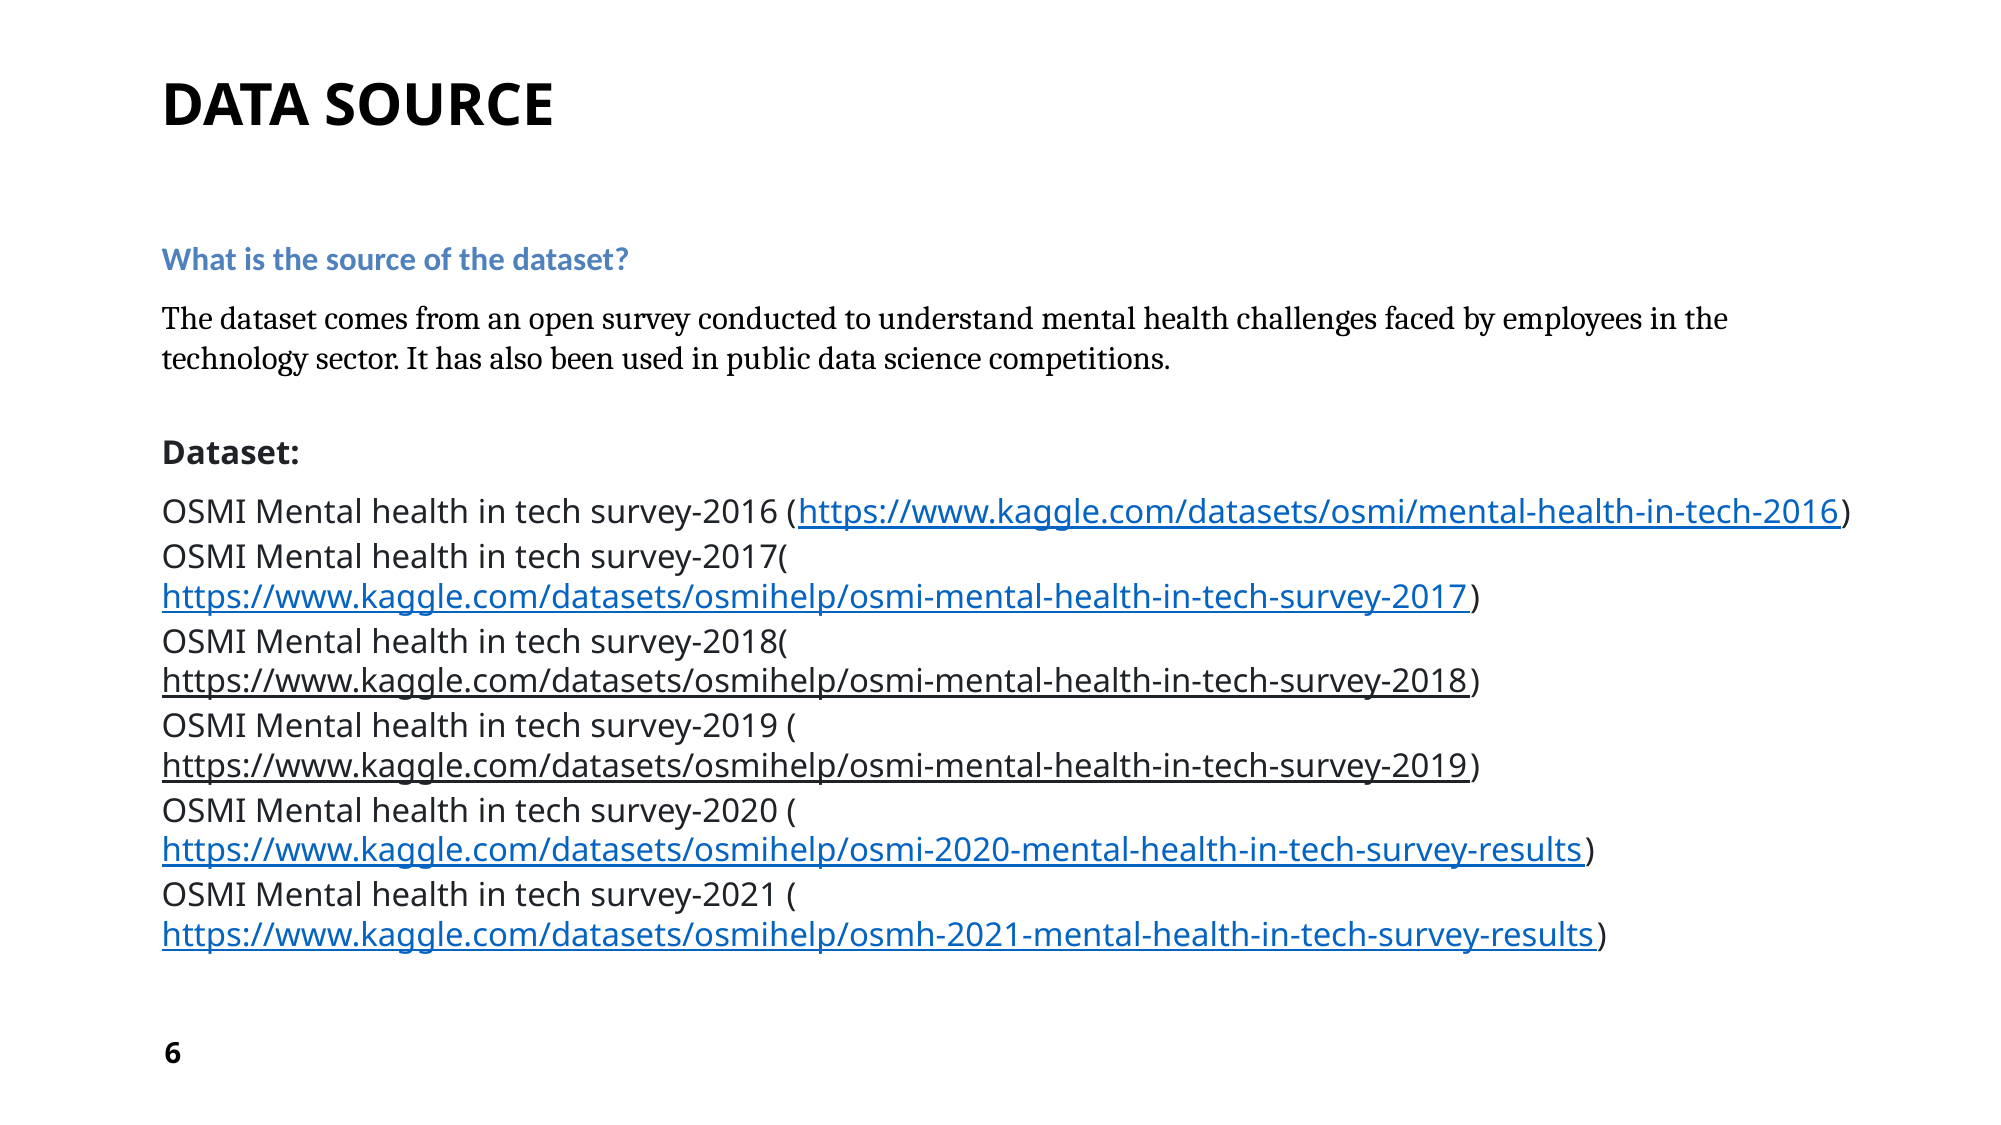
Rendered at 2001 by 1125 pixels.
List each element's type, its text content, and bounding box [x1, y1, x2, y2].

slide_number 6 [149, 1024, 588, 1085]
list What is the source of the dataset? The dataset comes from an open survey conducted to understand mental health challenges faced by employees in the technology sector. It has also been used in public data science competitions. Dataset: OSMI Mental health in tech survey-2016 (https://www.kaggle.com/datasets/osmi/mental-health-in-tech-2016) OSMI Mental health in tech survey-2017(https://www.kaggle.com/datasets/osmihelp/osmi-mental-health-in-tech-survey-2017) OSMI Mental health in tech survey-2018(https://www.kaggle.com/datasets/osmihelp/osmi-mental-health-in-tech-survey-2018) OSMI Mental health in tech survey-2019 (https://www.kaggle.com/datasets/osmihelp/osmi-mental-health-in-tech-survey-2019) OSMI Mental health in tech survey-2020 (https://www.kaggle.com/datasets/osmihelp/osmi-2020-mental-health-in-tech-survey-results) OSMI Mental health in tech survey-2021 (https://www.kaggle.com/datasets/osmihelp/osmh-2021-mental-health-in-tech-survey-results) [146, 190, 1880, 983]
title Data Source [146, 11, 1854, 146]
